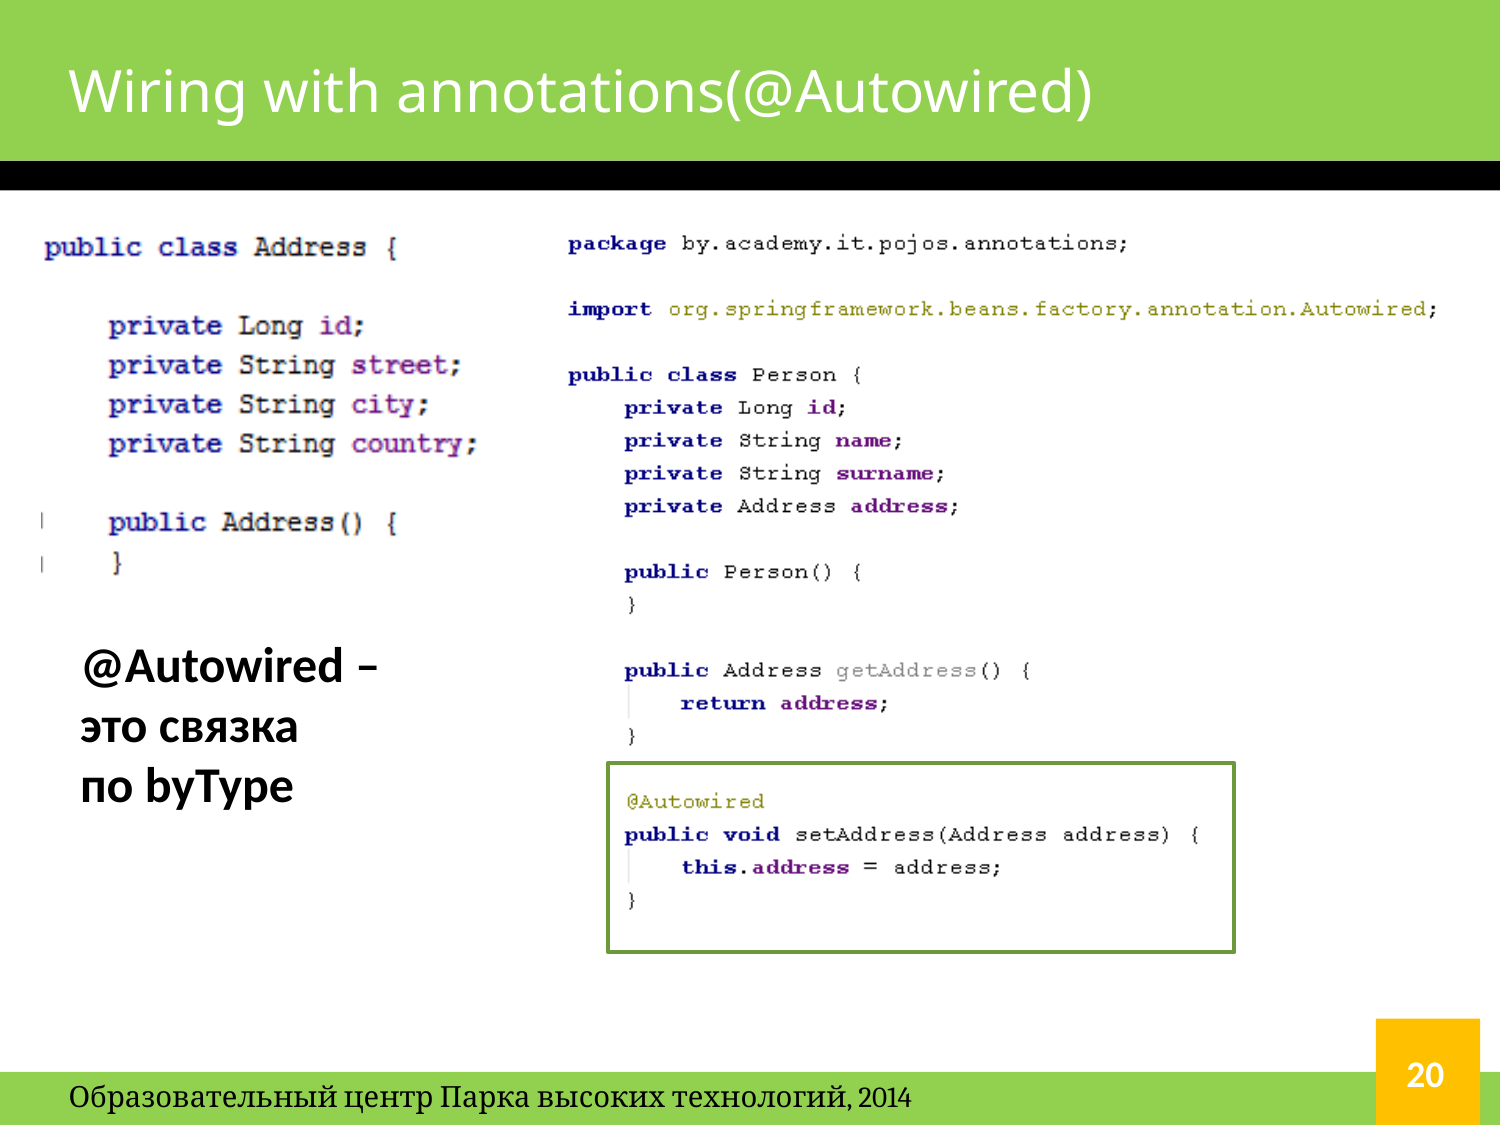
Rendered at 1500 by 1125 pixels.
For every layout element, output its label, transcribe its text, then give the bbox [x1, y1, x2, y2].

picture [40, 231, 504, 587]
text_box [606, 922, 1236, 954]
slide_number 20 [1376, 1042, 1475, 1103]
text_box @Autowired – это связка по byType [65, 625, 407, 821]
picture [560, 231, 1457, 914]
title Wiring with annotations(@Autowired) [53, 42, 1404, 135]
